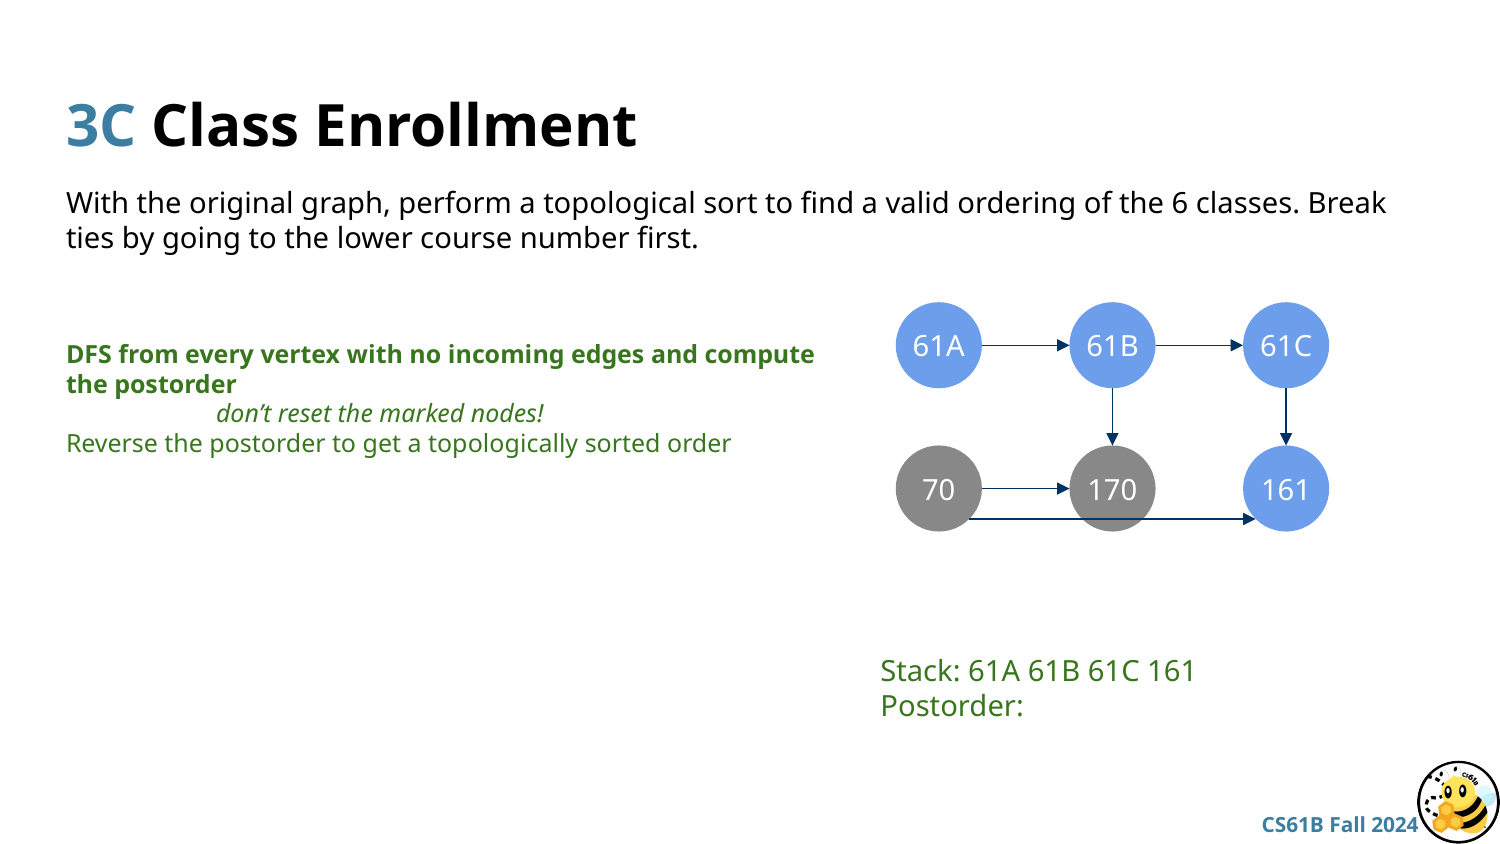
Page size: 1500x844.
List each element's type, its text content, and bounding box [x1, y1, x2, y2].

text_box DFS from every vertex with no incoming edges and compute the postorder don’t reset the marked nodes! Reverse the postorder to get a topologically sorted order [51, 323, 872, 473]
text_box Stack: 61A 61B 61C 161 Postorder: [865, 637, 1453, 738]
title 3C Class Enrollment [51, 72, 1449, 167]
text_box 61C [1243, 302, 1330, 389]
text_box 170 [1069, 446, 1108, 518]
text_box 161 [1243, 445, 1330, 532]
text_box 170 [1116, 520, 1142, 532]
text_box 61B [1069, 302, 1156, 388]
text_box 170 [1116, 445, 1156, 518]
text_box With the original graph, perform a topological sort to find a valid ordering of the 6 classes. Break ties by going to the lower course number first. [51, 169, 1434, 270]
text_box 61A [895, 302, 982, 389]
picture [1417, 760, 1500, 844]
text_box 170 [1083, 520, 1108, 532]
text_box 70 [895, 445, 982, 532]
